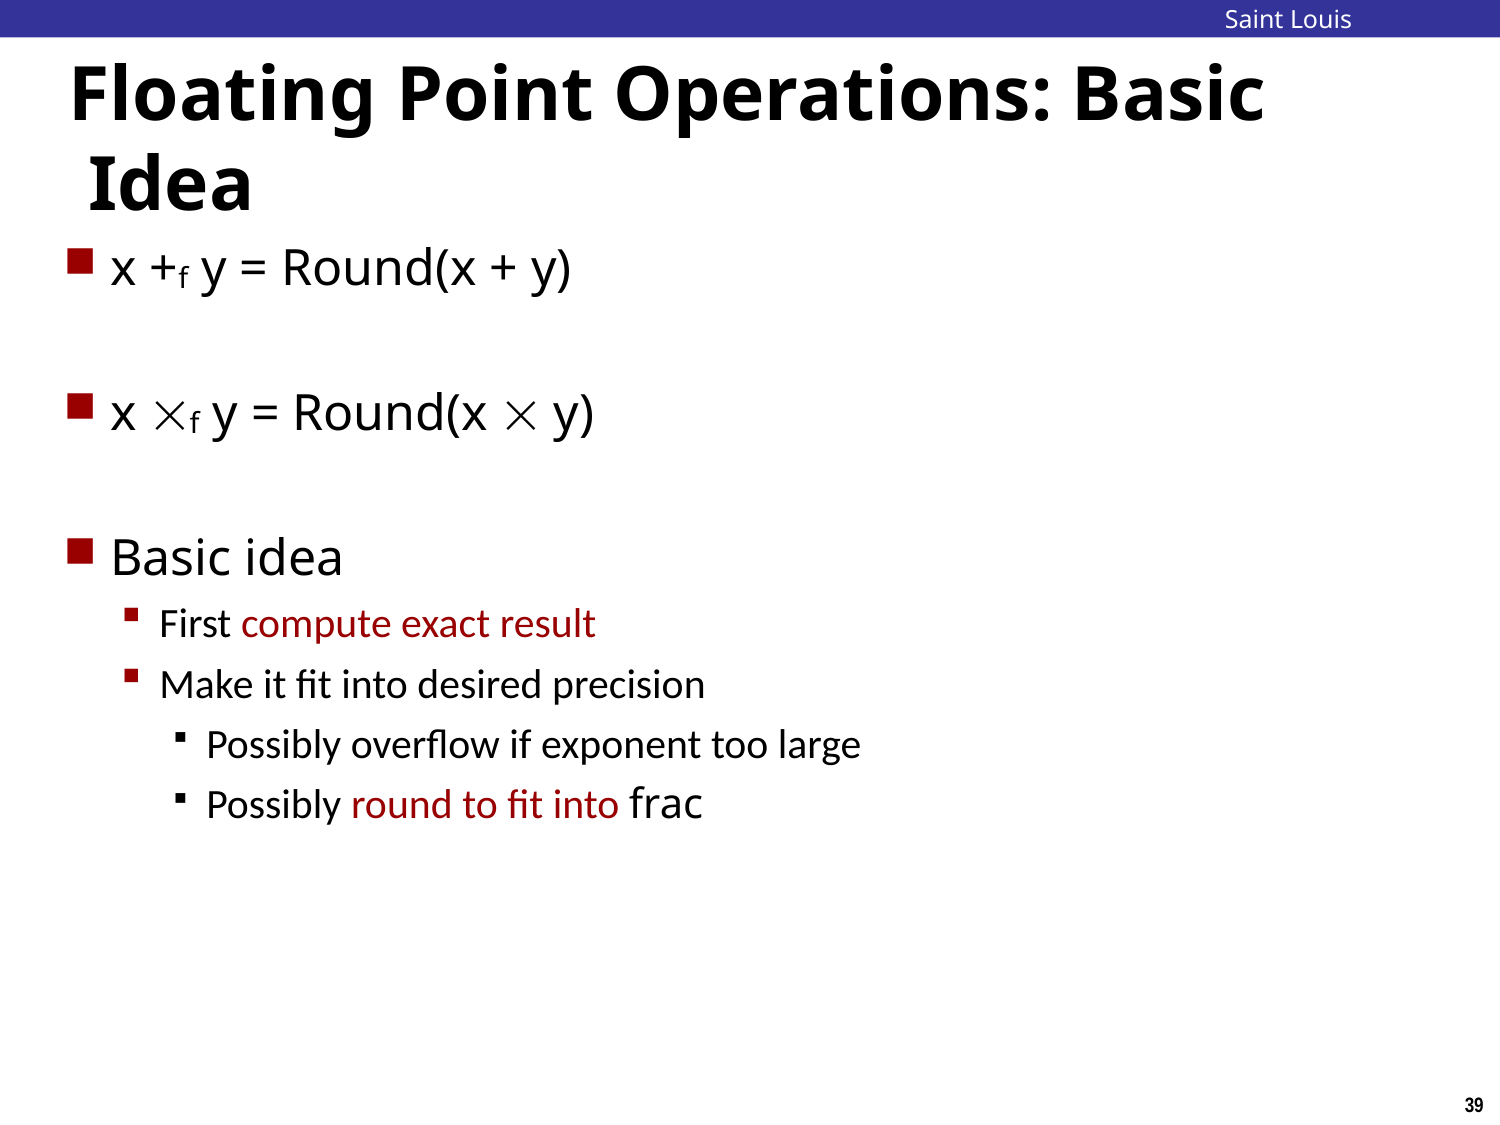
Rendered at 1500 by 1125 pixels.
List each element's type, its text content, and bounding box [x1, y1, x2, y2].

list x +f y = Round(x + y) x f y = Round(x  y) Basic idea First compute exact result Make it fit into desired precision Possibly overflow if exponent too large Possibly round to fit into frac [62, 228, 1438, 1122]
title Floating Point Operations: Basic Idea [62, 41, 1438, 228]
